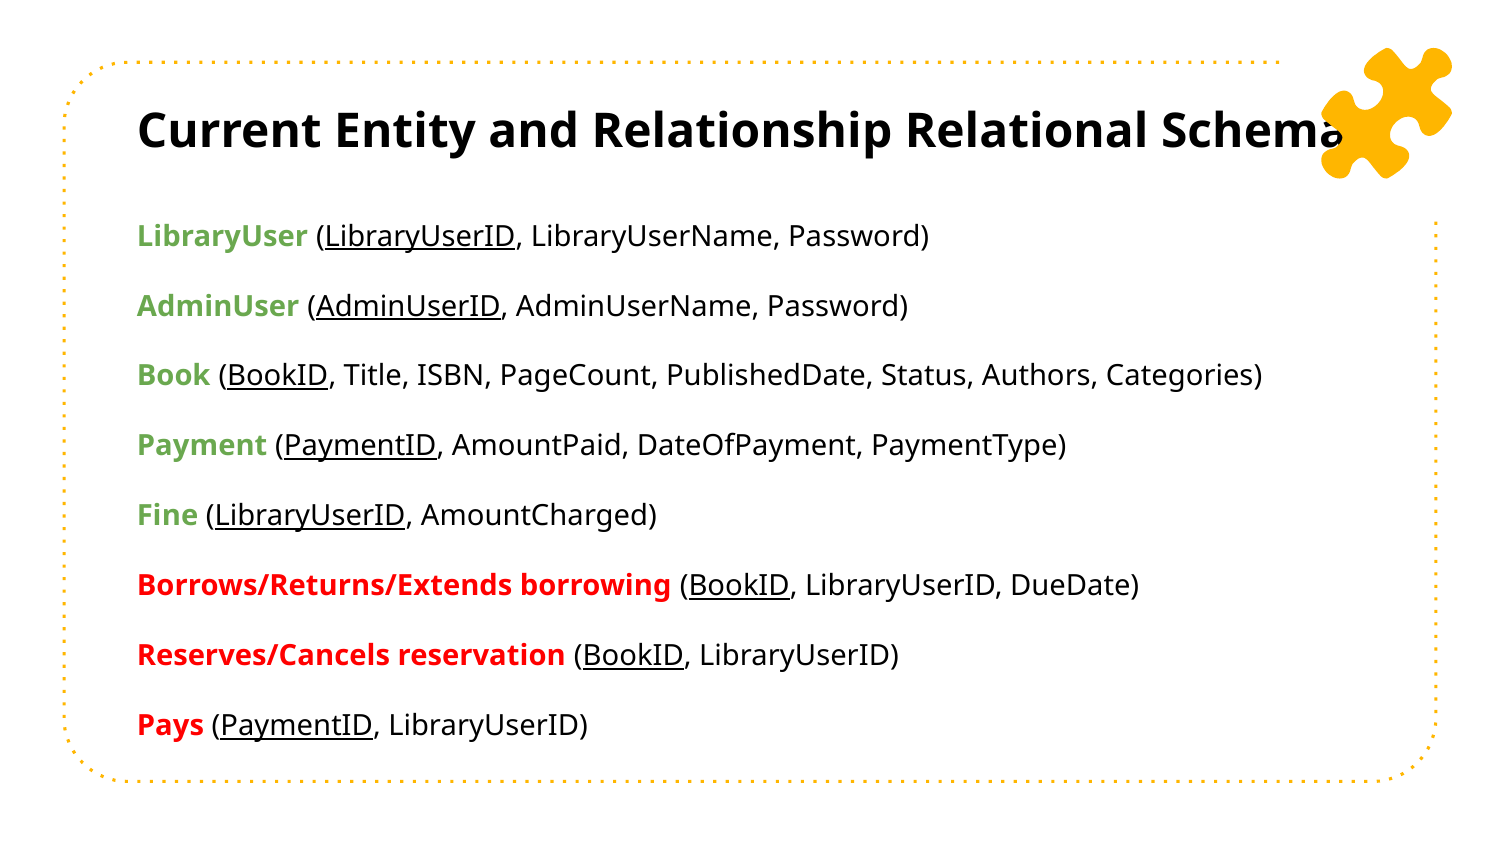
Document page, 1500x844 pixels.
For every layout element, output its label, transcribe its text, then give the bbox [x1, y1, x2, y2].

text_box [1321, 47, 1452, 179]
text_box Current Entity and Relationship Relational Schema LibraryUser (LibraryUserID, LibraryUserName, Password) AdminUser (AdminUserID, AdminUserName, Password) Book (BookID, Title, ISBN, PageCount, PublishedDate, Status, Authors, Categories) Payment (PaymentID, AmountPaid, DateOfPayment, PaymentType) Fine (LibraryUserID, AmountCharged) Borrows/Returns/Extends borrowing (BookID, LibraryUserID, DueDate) Reserves/Cancels reservation (BookID, LibraryUserID) Pays (PaymentID, LibraryUserID) [121, 91, 1378, 784]
